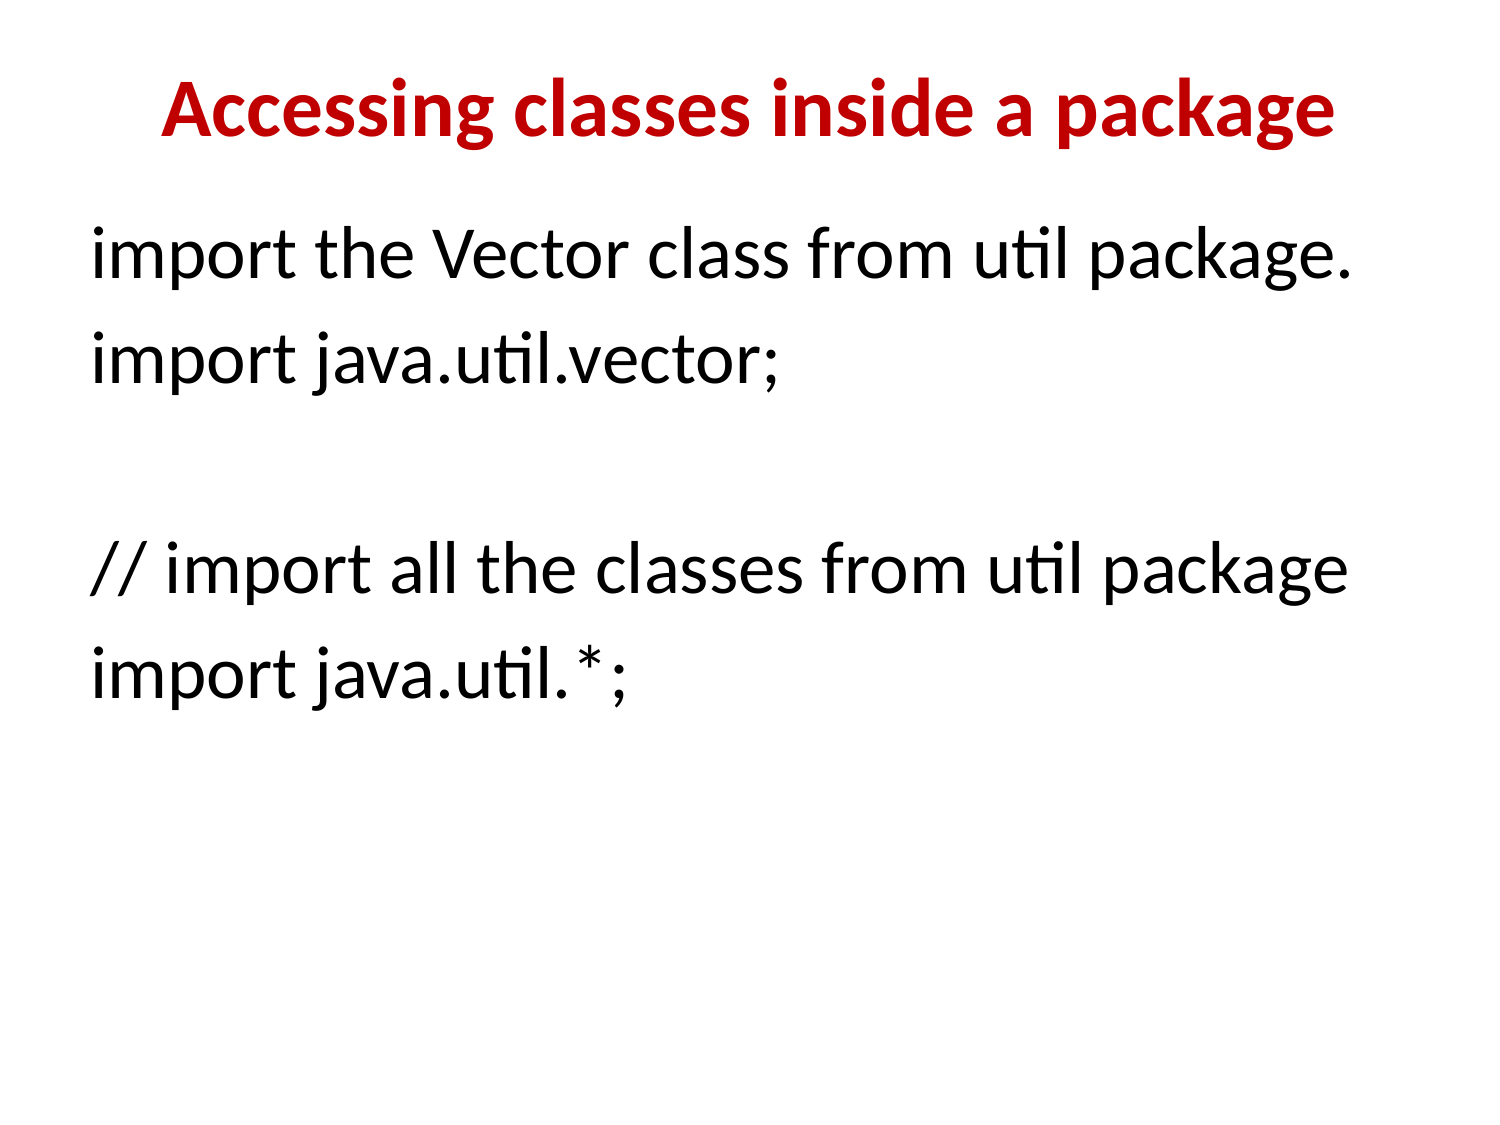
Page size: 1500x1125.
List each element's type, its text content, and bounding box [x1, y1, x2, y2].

title Accessing classes inside a package [75, 45, 1425, 161]
list import the Vector class from util package. import java.util.vector; // import all the classes from util package import java.util.*; [75, 196, 1425, 1080]
